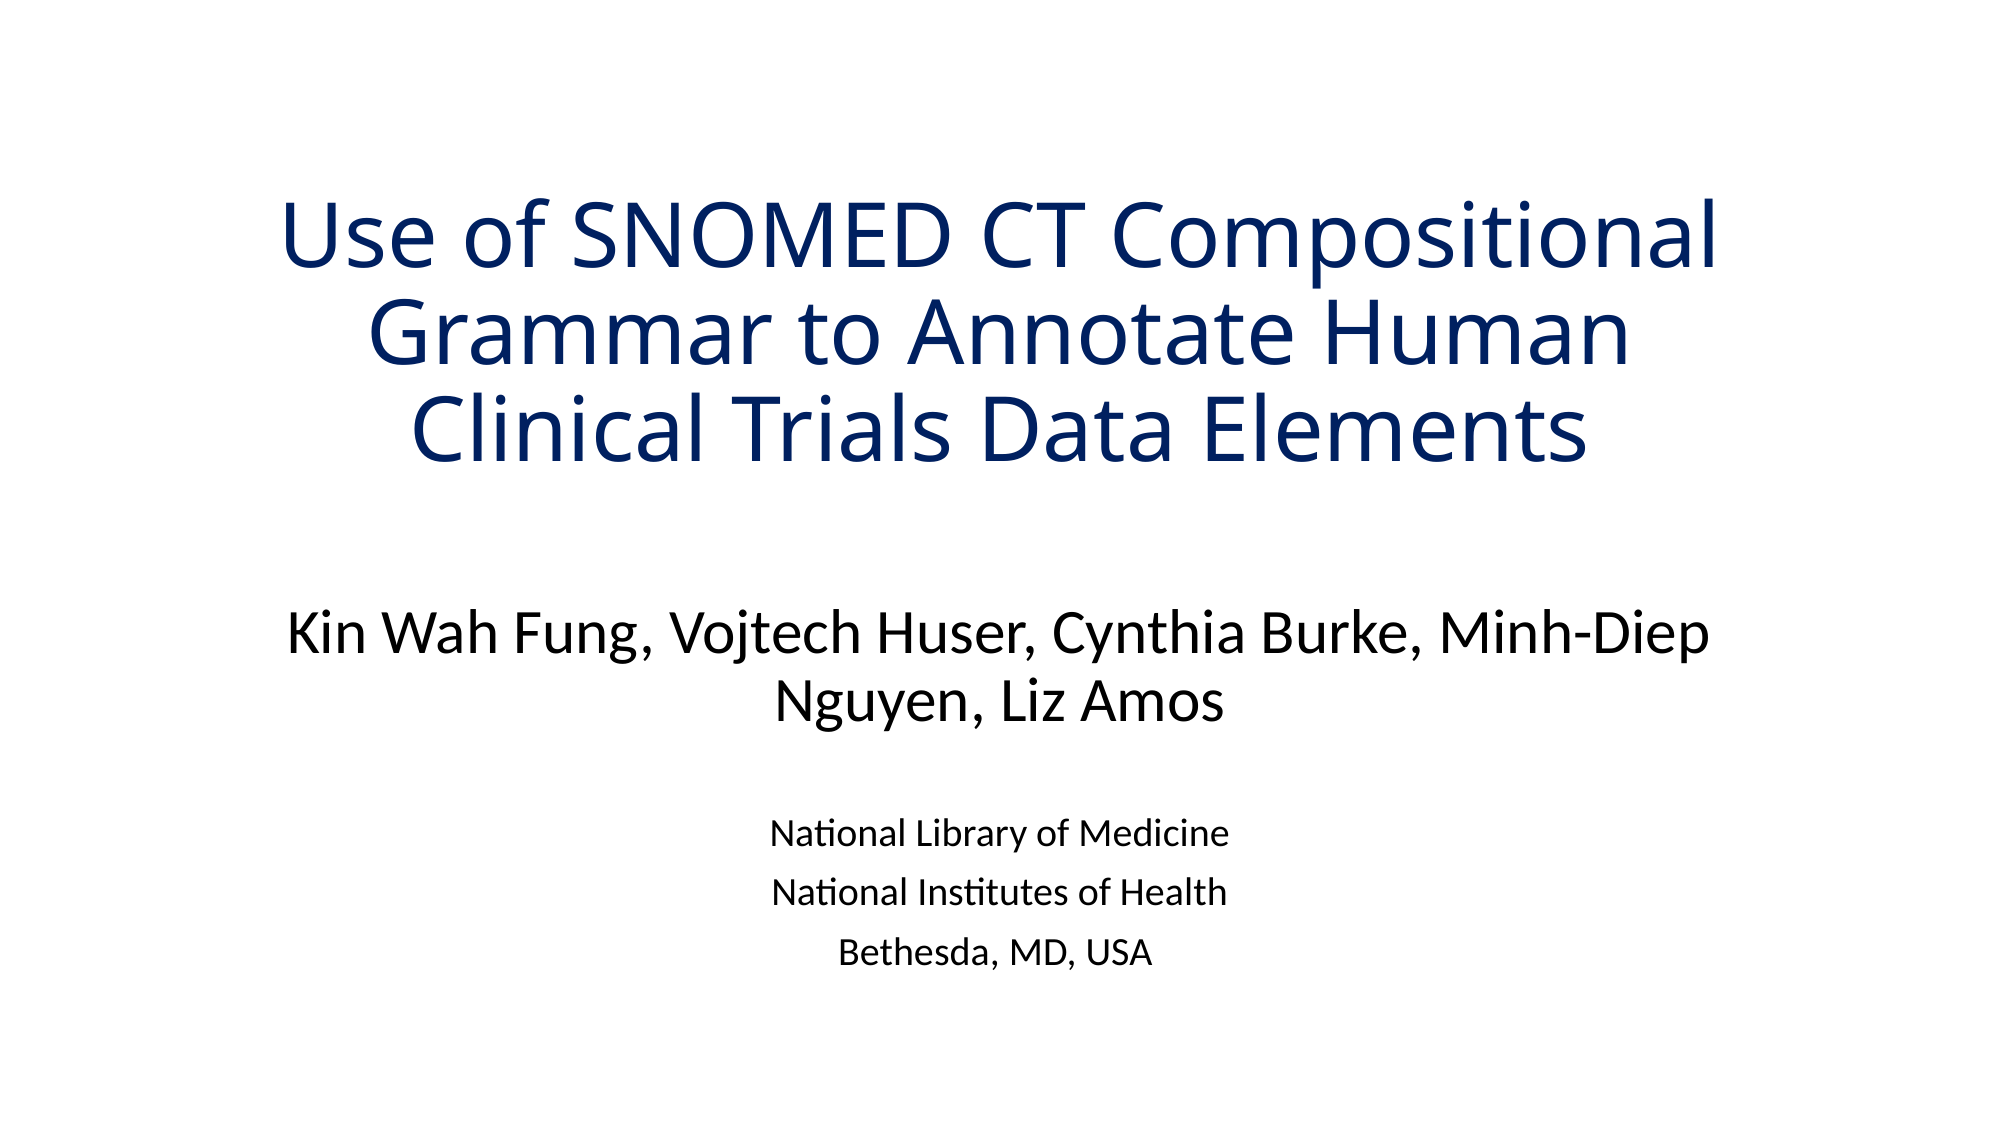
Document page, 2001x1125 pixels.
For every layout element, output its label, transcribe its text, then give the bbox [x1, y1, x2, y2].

title Use of SNOMED CT Compositional Grammar to Annotate Human Clinical Trials Data Elements [249, 96, 1750, 489]
subtitle Kin Wah Fung, Vojtech Huser, Cynthia Burke, Minh-Diep Nguyen, Liz Amos National Library of Medicine National Institutes of Health Bethesda, MD, USA [249, 590, 1750, 984]
